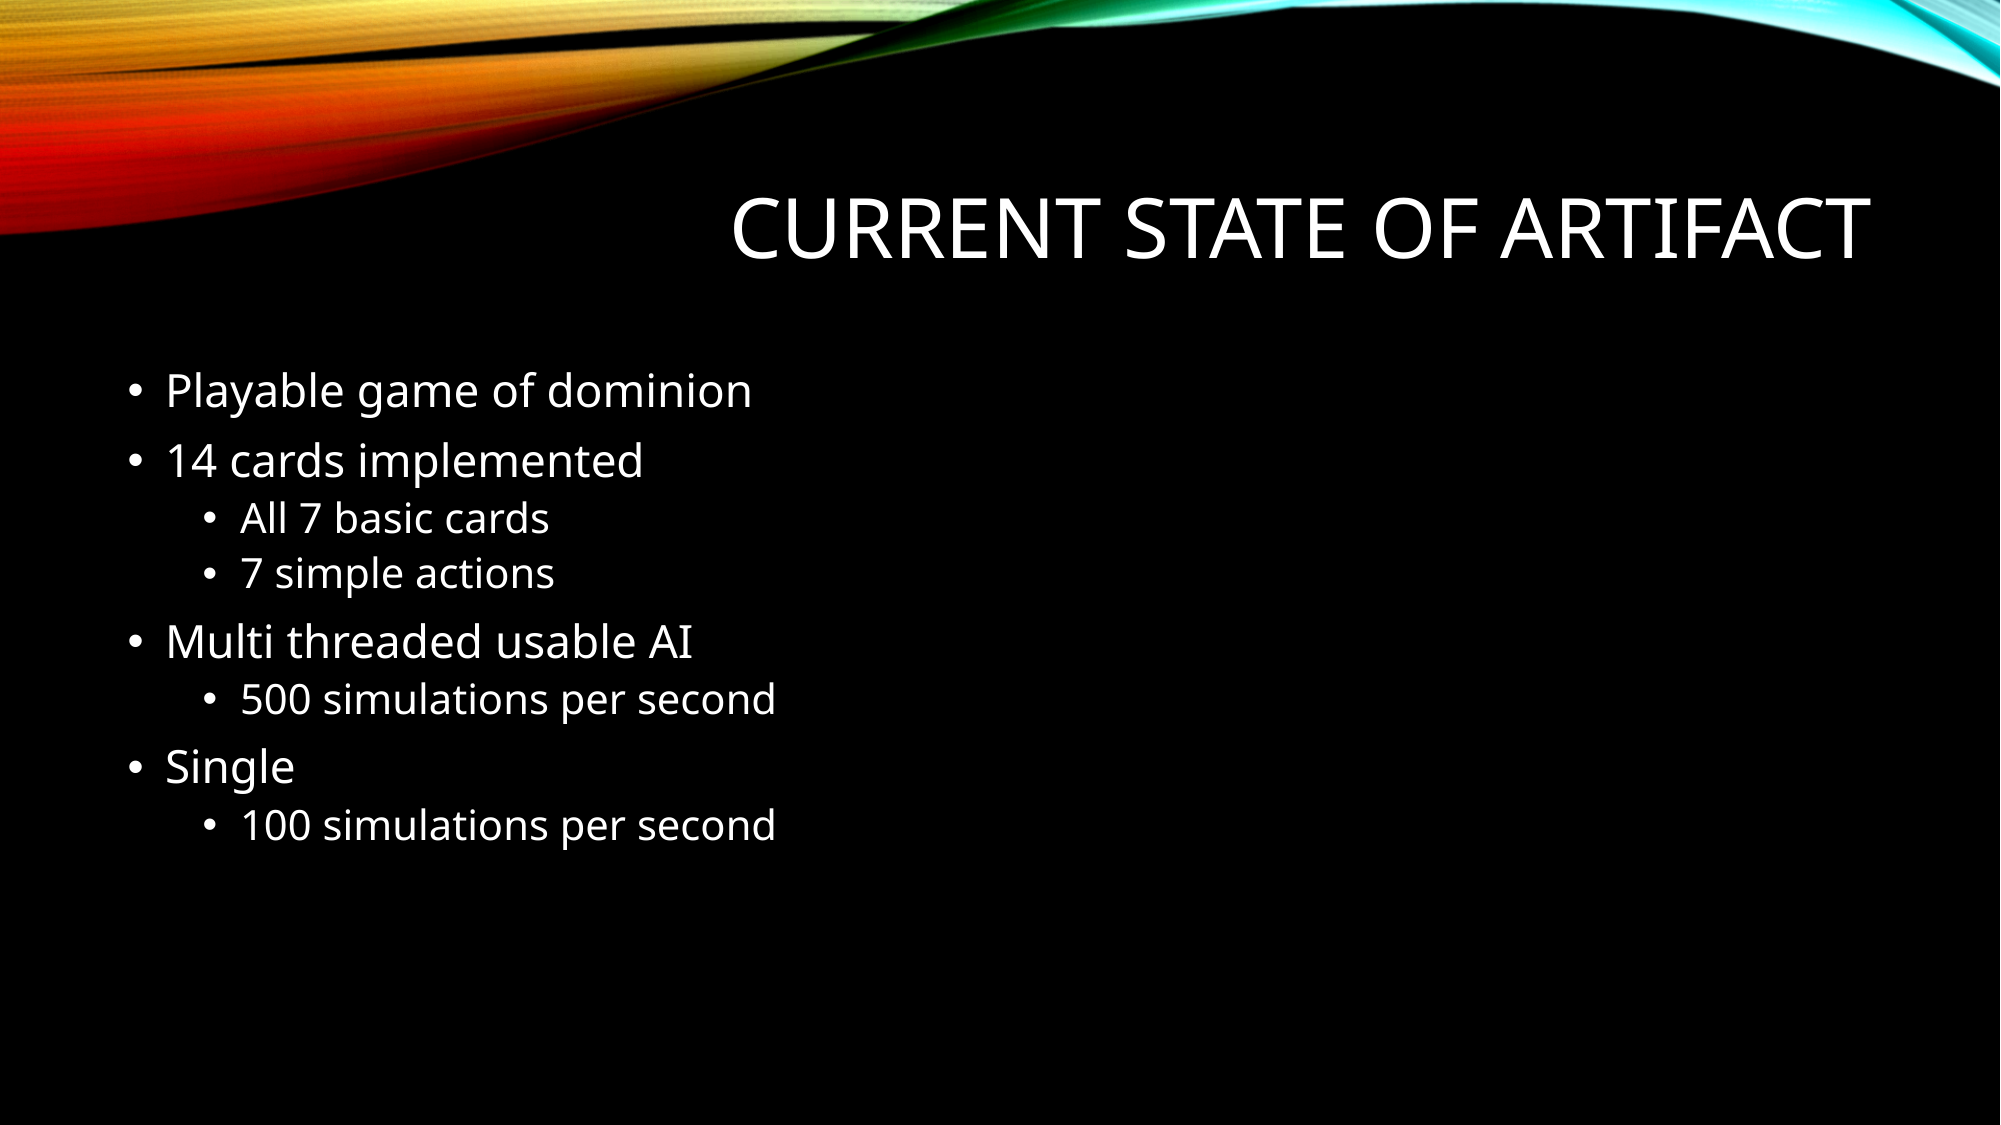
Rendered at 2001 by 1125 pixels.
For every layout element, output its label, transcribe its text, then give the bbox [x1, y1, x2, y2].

picture [0, 0, 2000, 237]
list Playable game of dominion 14 cards implemented All 7 basic cards 7 simple actions Multi threaded usable AI 500 simulations per second Single 100 simulations per second [112, 360, 1888, 1021]
title Current state of artifact [474, 125, 1888, 338]
